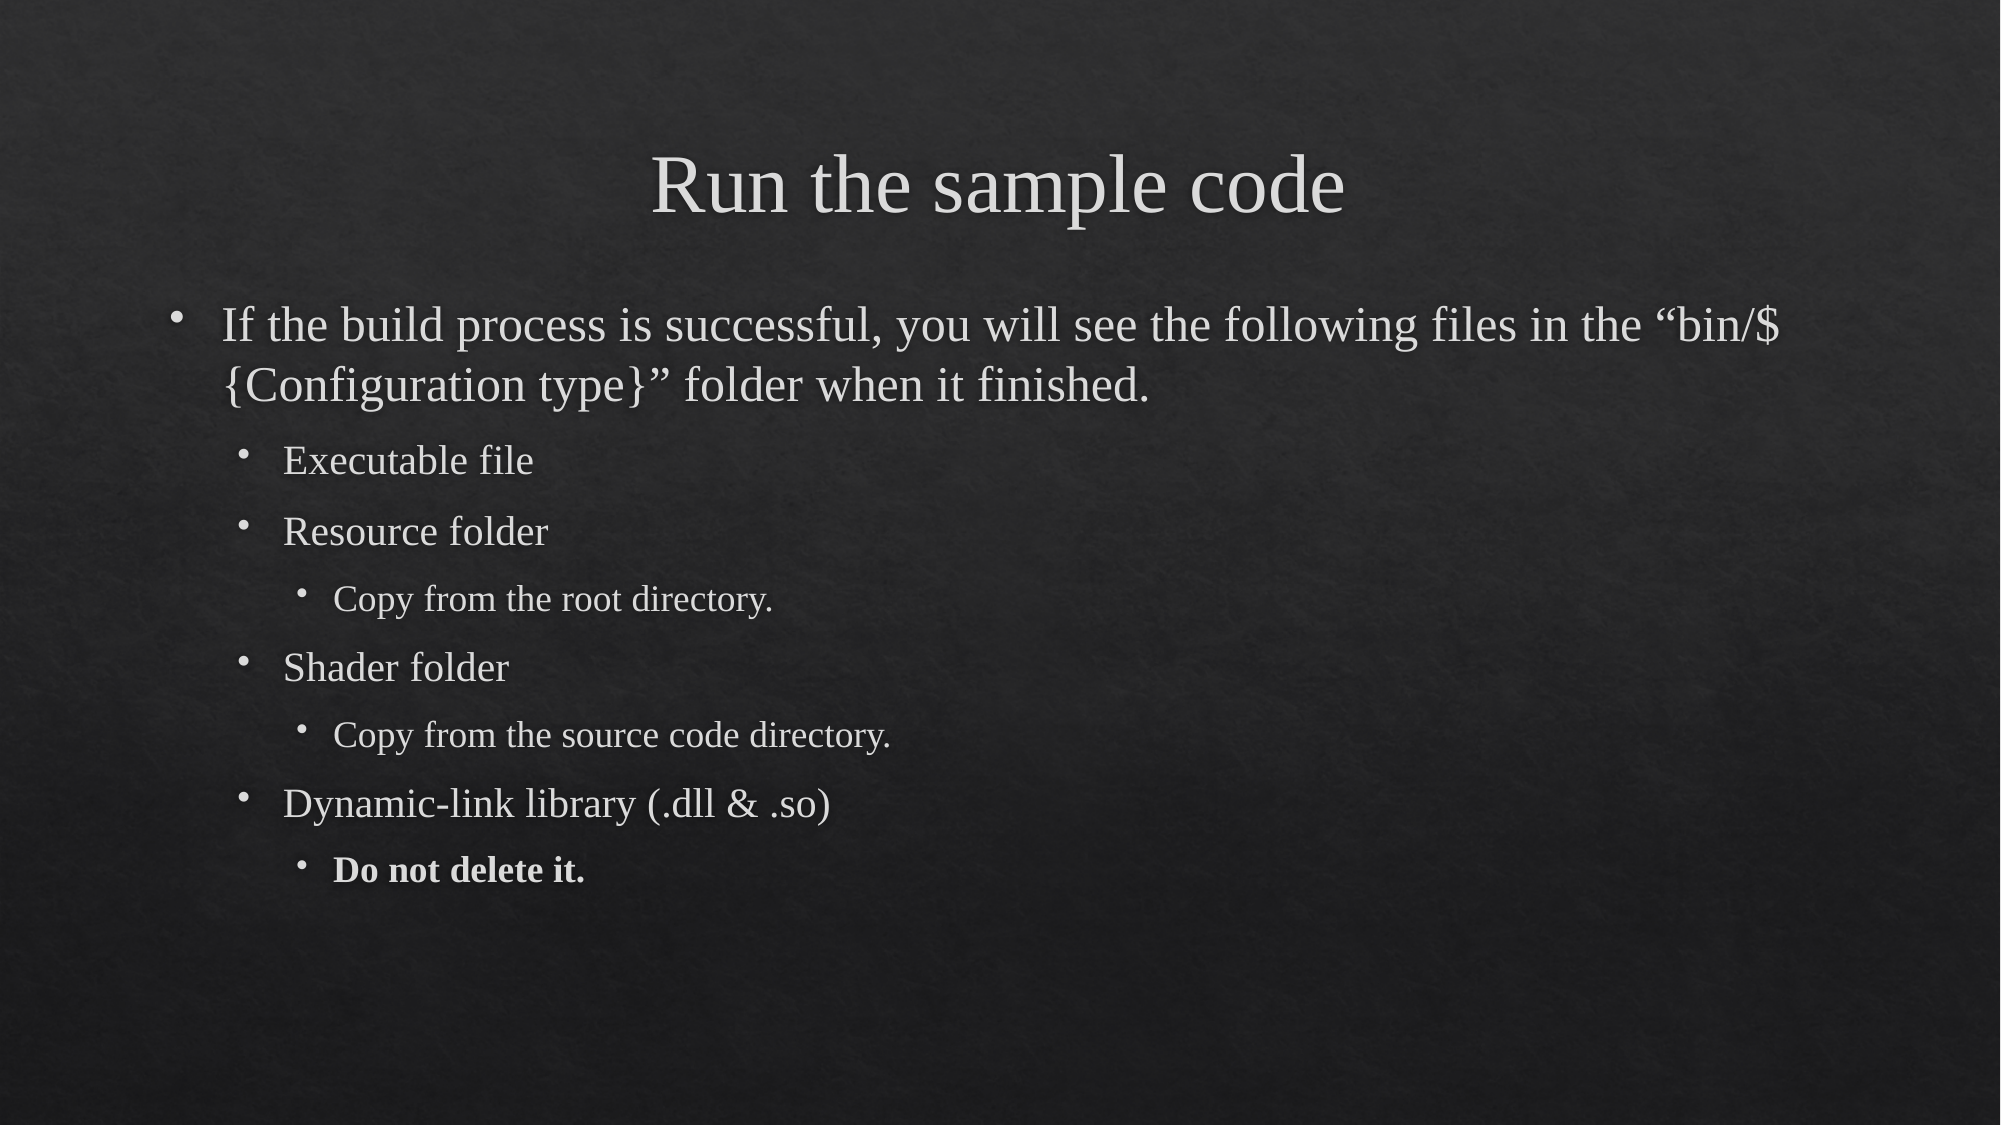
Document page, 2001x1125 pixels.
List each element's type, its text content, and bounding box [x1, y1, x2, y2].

list If the build process is successful, you will see the following files in the “bin/${Configuration type}” folder when it finished. Executable file Resource folder Copy from the root directory. Shader folder Copy from the source code directory. Dynamic-link library (.dll & .so) Do not delete it. [149, 284, 1849, 950]
title Run the sample code [149, 99, 1849, 260]
